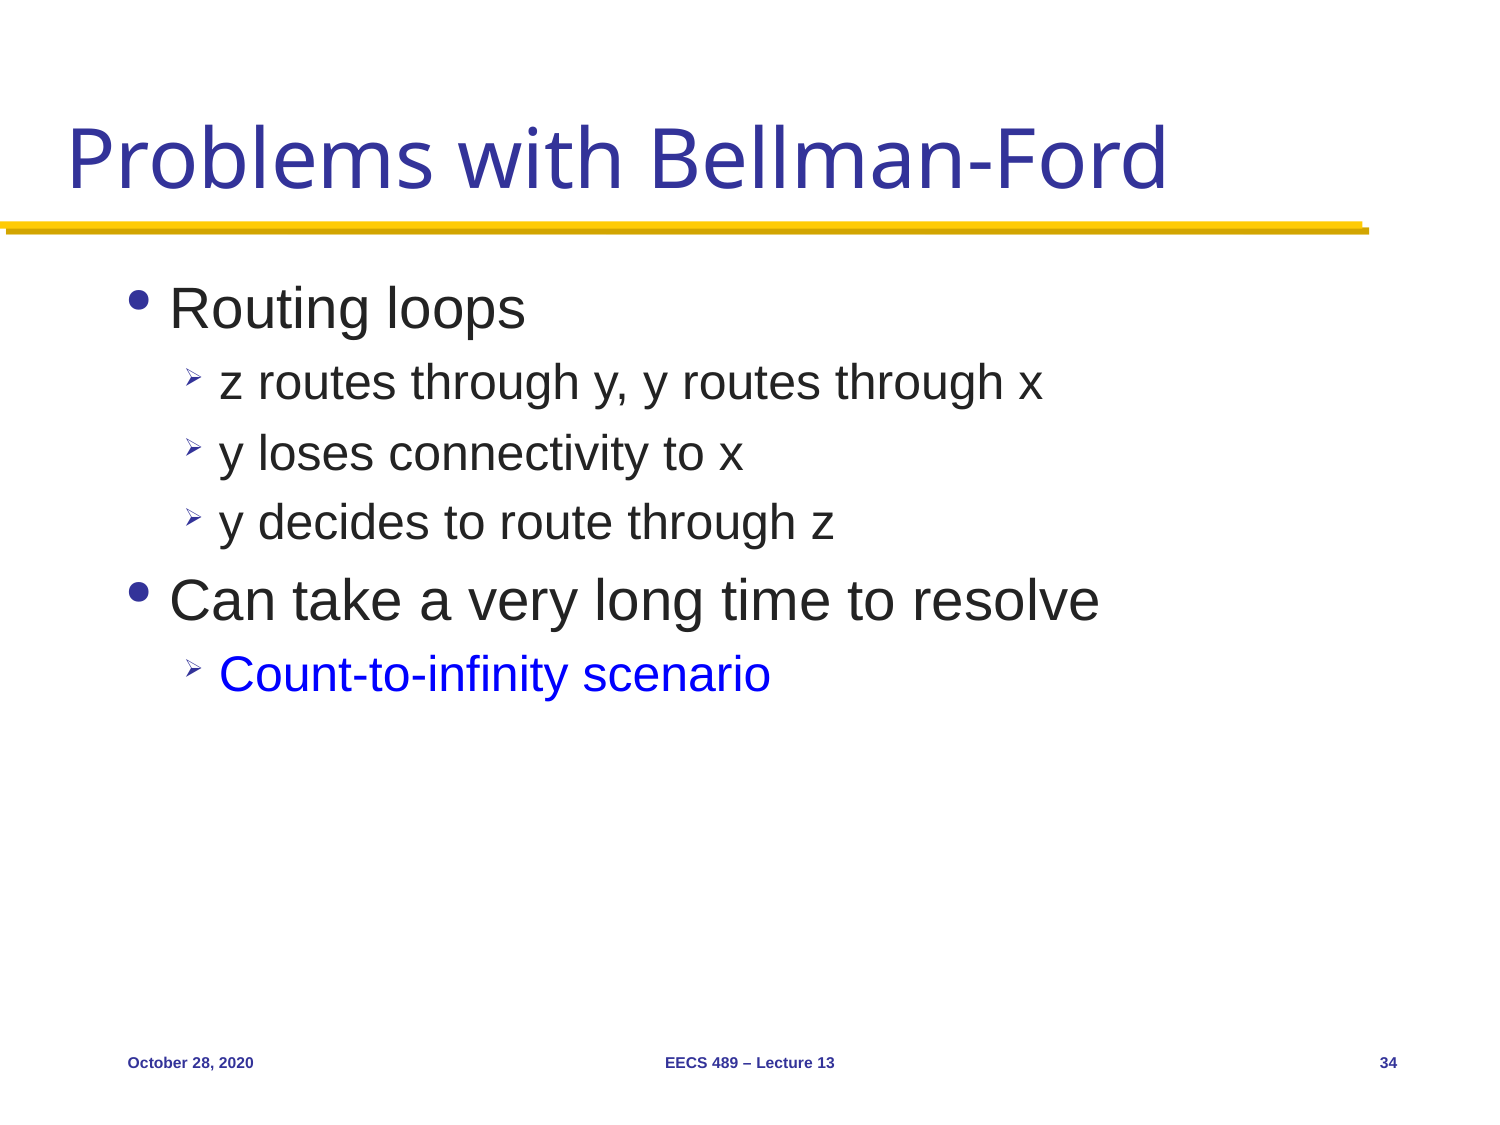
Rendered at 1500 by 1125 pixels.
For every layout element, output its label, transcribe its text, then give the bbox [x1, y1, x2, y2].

footer EECS 489 – Lecture 13 [512, 1024, 988, 1101]
title Problems with Bellman-Ford [49, 24, 1451, 213]
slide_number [112, 1024, 426, 1101]
slide_number 34 [1312, 1024, 1413, 1101]
list Routing loops z routes through y, y routes through x y loses connectivity to x y decides to route through z Can take a very long time to resolve Count-to-infinity scenario [112, 262, 1413, 988]
